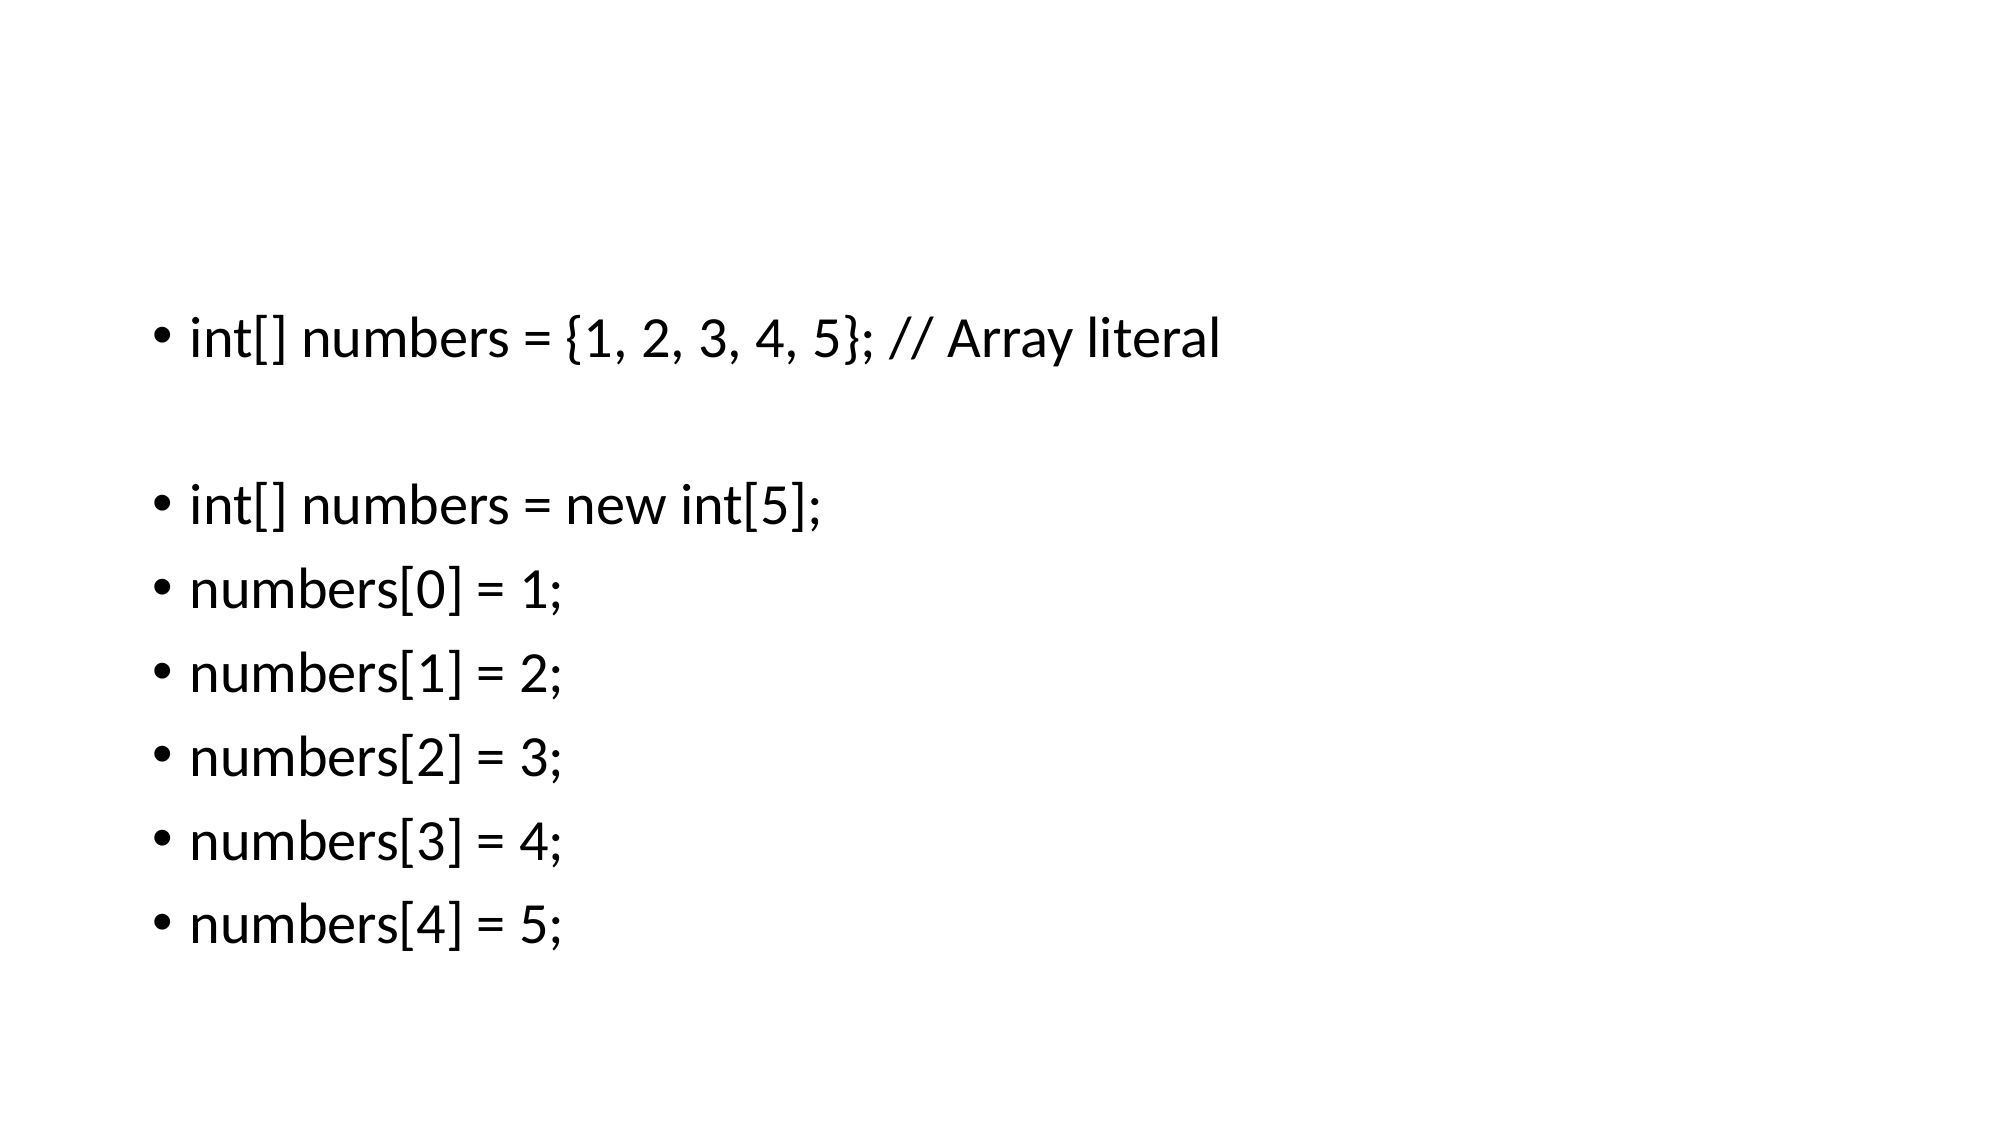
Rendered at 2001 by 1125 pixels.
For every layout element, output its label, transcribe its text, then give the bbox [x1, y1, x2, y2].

list int[] numbers = {1, 2, 3, 4, 5}; // Array literal int[] numbers = new int[5]; numbers[0] = 1; numbers[1] = 2; numbers[2] = 3; numbers[3] = 4; numbers[4] = 5; [137, 299, 1863, 1014]
